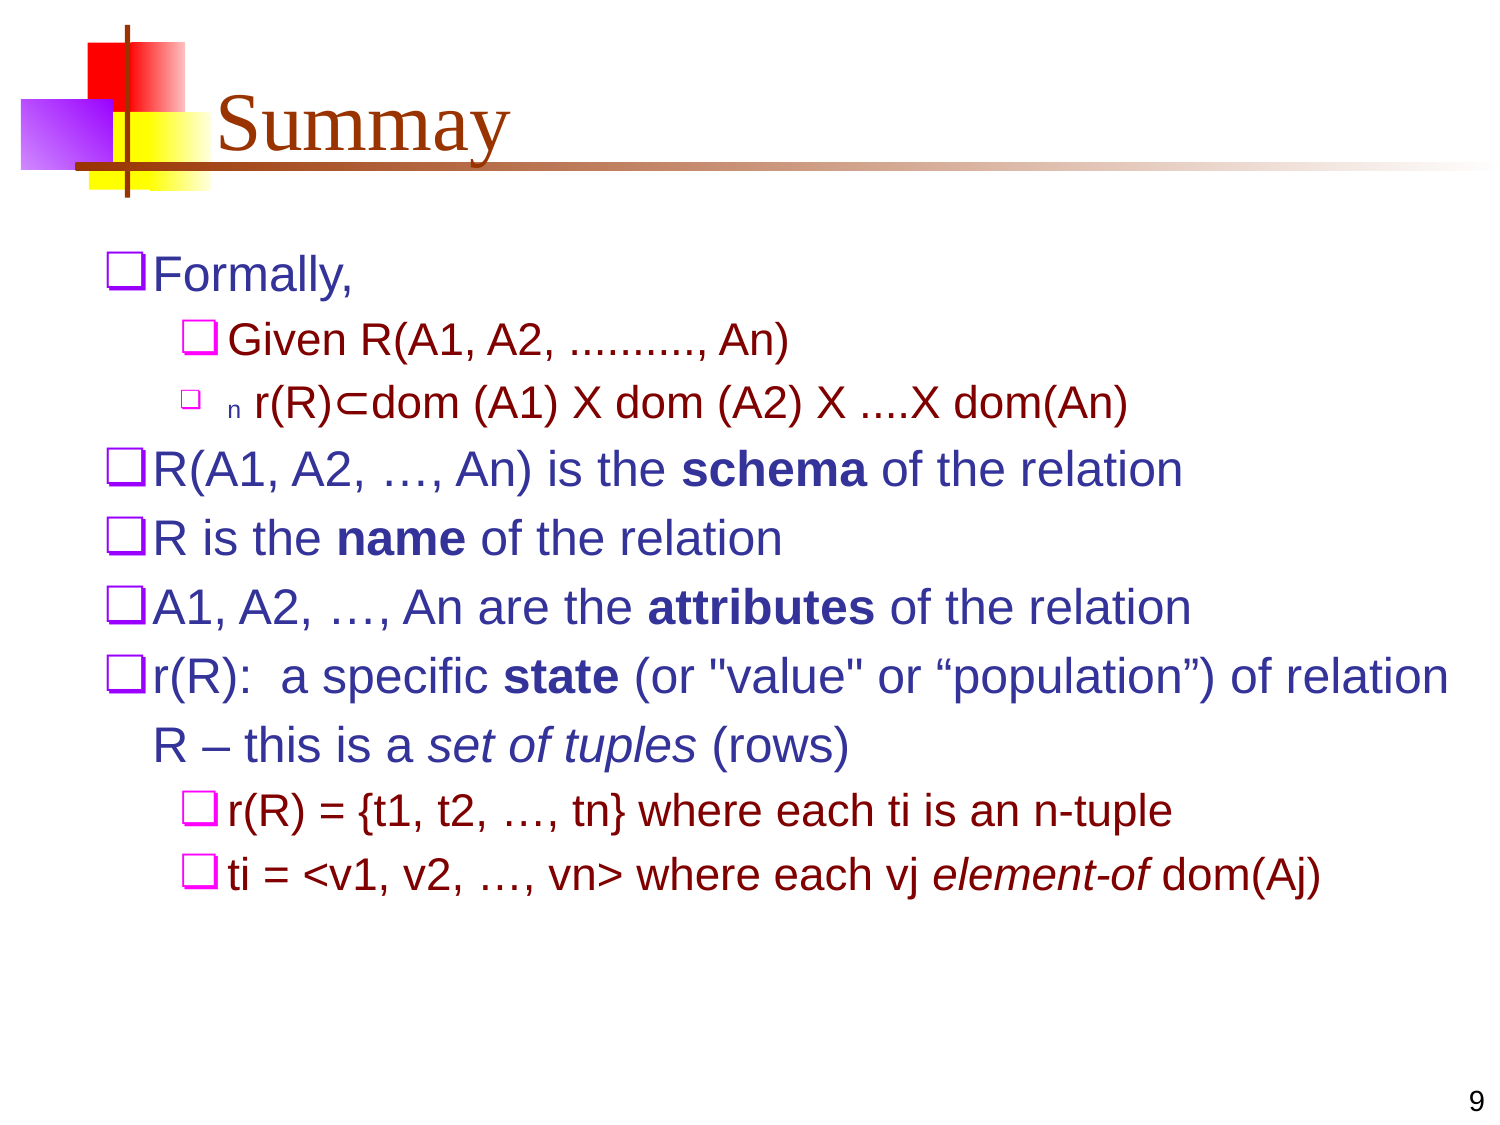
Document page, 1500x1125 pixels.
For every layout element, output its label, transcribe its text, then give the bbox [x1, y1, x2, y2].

list Formally, Given R(A1, A2, .........., An) n r(R)⊂dom (A1) X dom (A2) X ....X dom(An) R(A1, A2, …, An) is the schema of the relation R is the name of the relation A1, A2, …, An are the attributes of the relation r(R): a specific state (or "value" or “population”) of relation R – this is a set of tuples (rows) r(R) = {t1, t2, …, tn} where each ti is an n-tuple ti = <v1, v2, …, vn> where each vj element-of dom(Aj) [62, 224, 1469, 1006]
slide_number ‹#› [1187, 1050, 1500, 1125]
title Summay [200, 37, 1479, 175]
